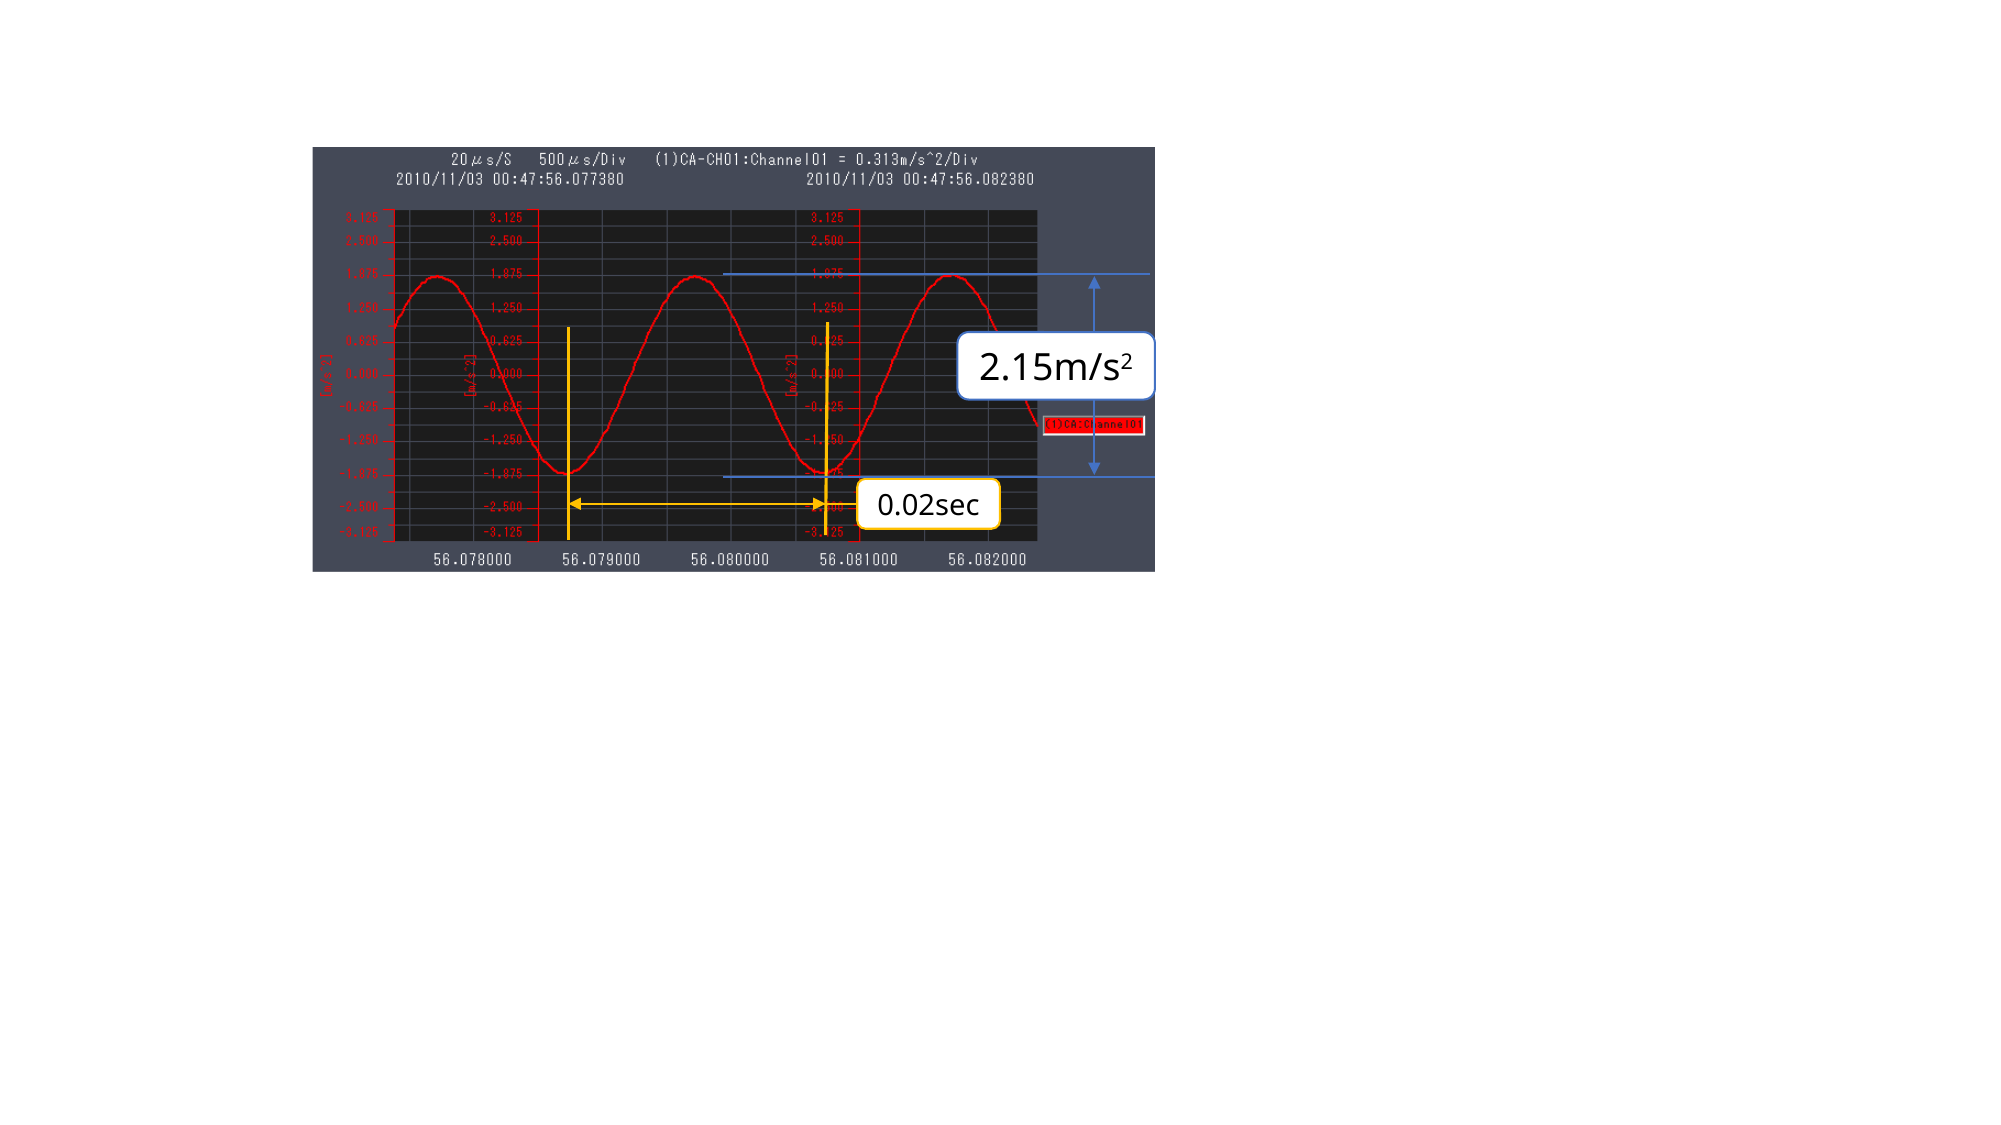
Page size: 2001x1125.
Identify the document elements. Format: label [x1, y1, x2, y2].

picture [312, 147, 1155, 572]
